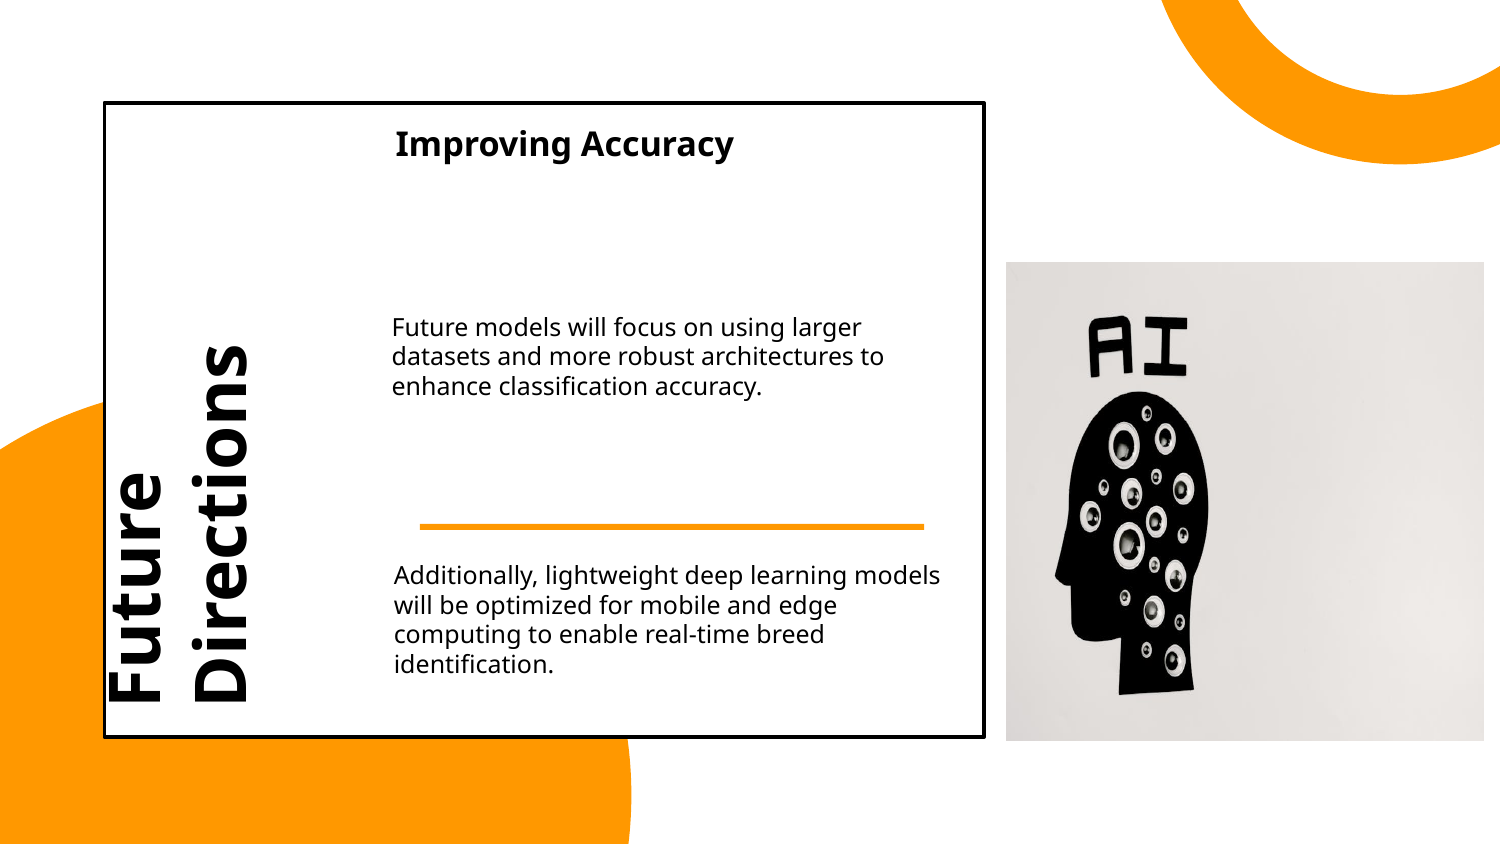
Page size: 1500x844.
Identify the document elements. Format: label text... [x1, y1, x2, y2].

text_box Future Directions [108, 120, 241, 724]
text_box [1199, 0, 1500, 130]
text_box [0, 401, 632, 844]
picture [1006, 262, 1485, 741]
text_box [419, 523, 925, 530]
text_box [104, 102, 985, 737]
text_box Future models will focus on using larger datasets and more robust architectures to enhance classification accuracy. [376, 228, 963, 484]
text_box Improving Accuracy [380, 123, 963, 163]
text_box Additionally, lightweight deep learning models will be optimized for mobile and edge computing to enable real-time breed identification. [378, 562, 963, 676]
